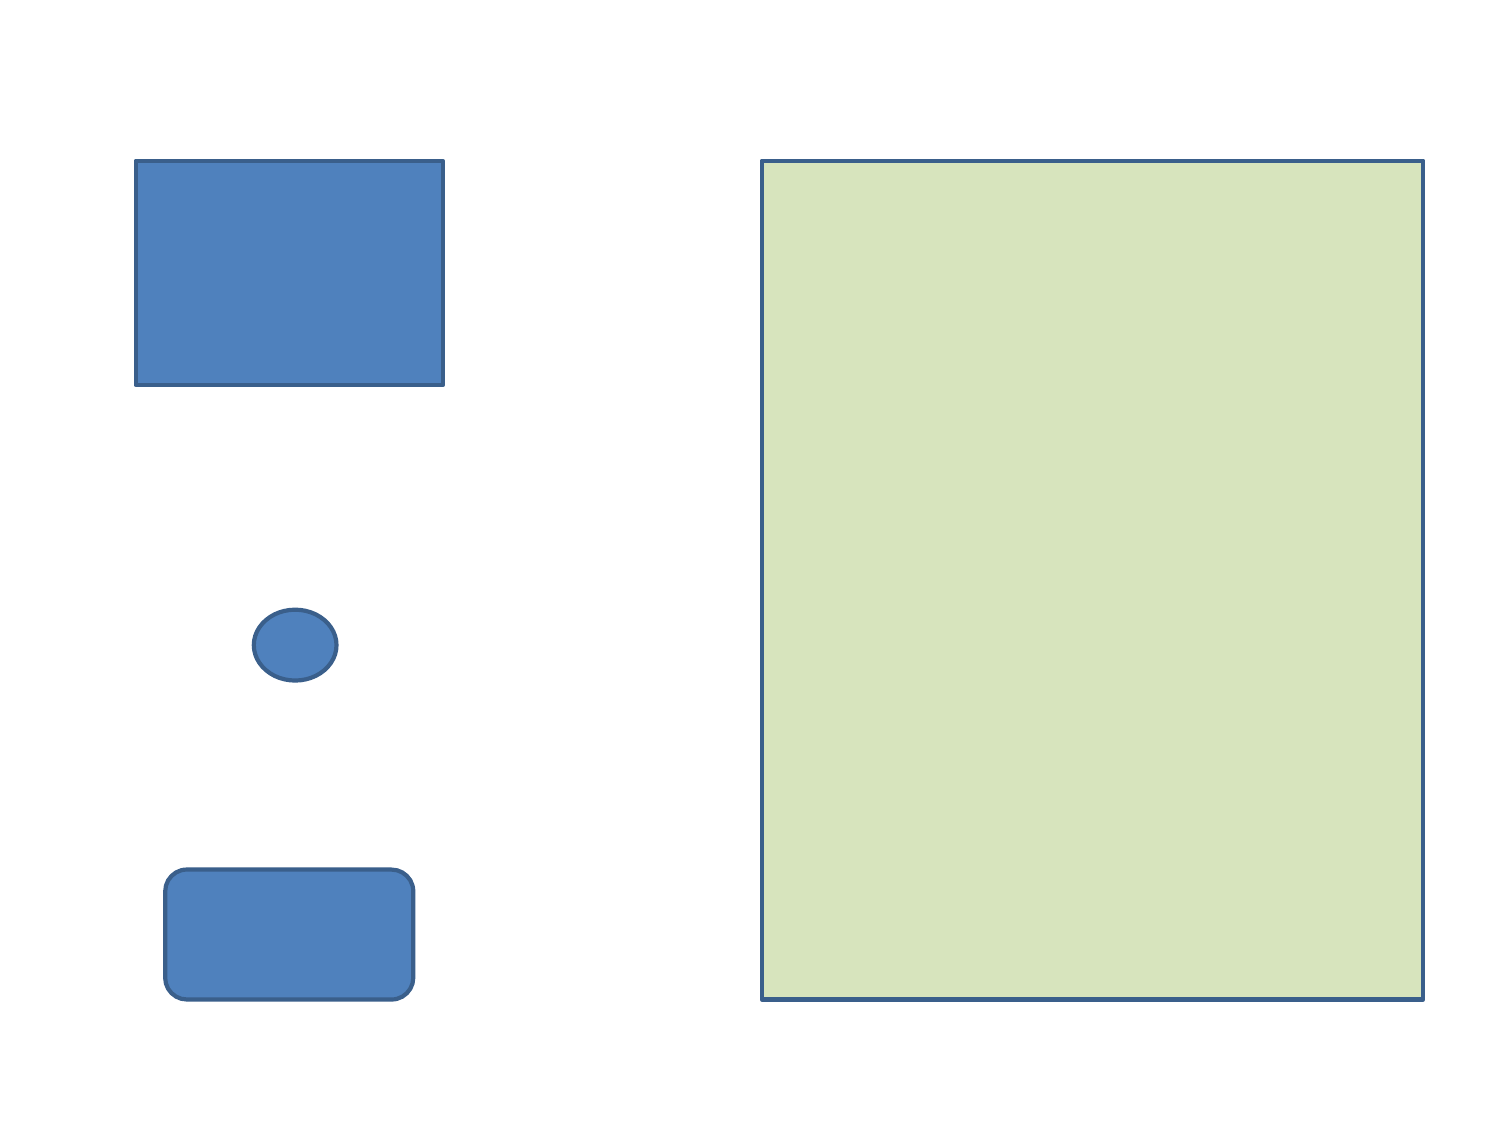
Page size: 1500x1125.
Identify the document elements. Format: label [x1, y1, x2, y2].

text_box [760, 159, 1425, 1002]
text_box [163, 867, 416, 1002]
text_box [134, 159, 445, 387]
text_box [251, 607, 339, 683]
